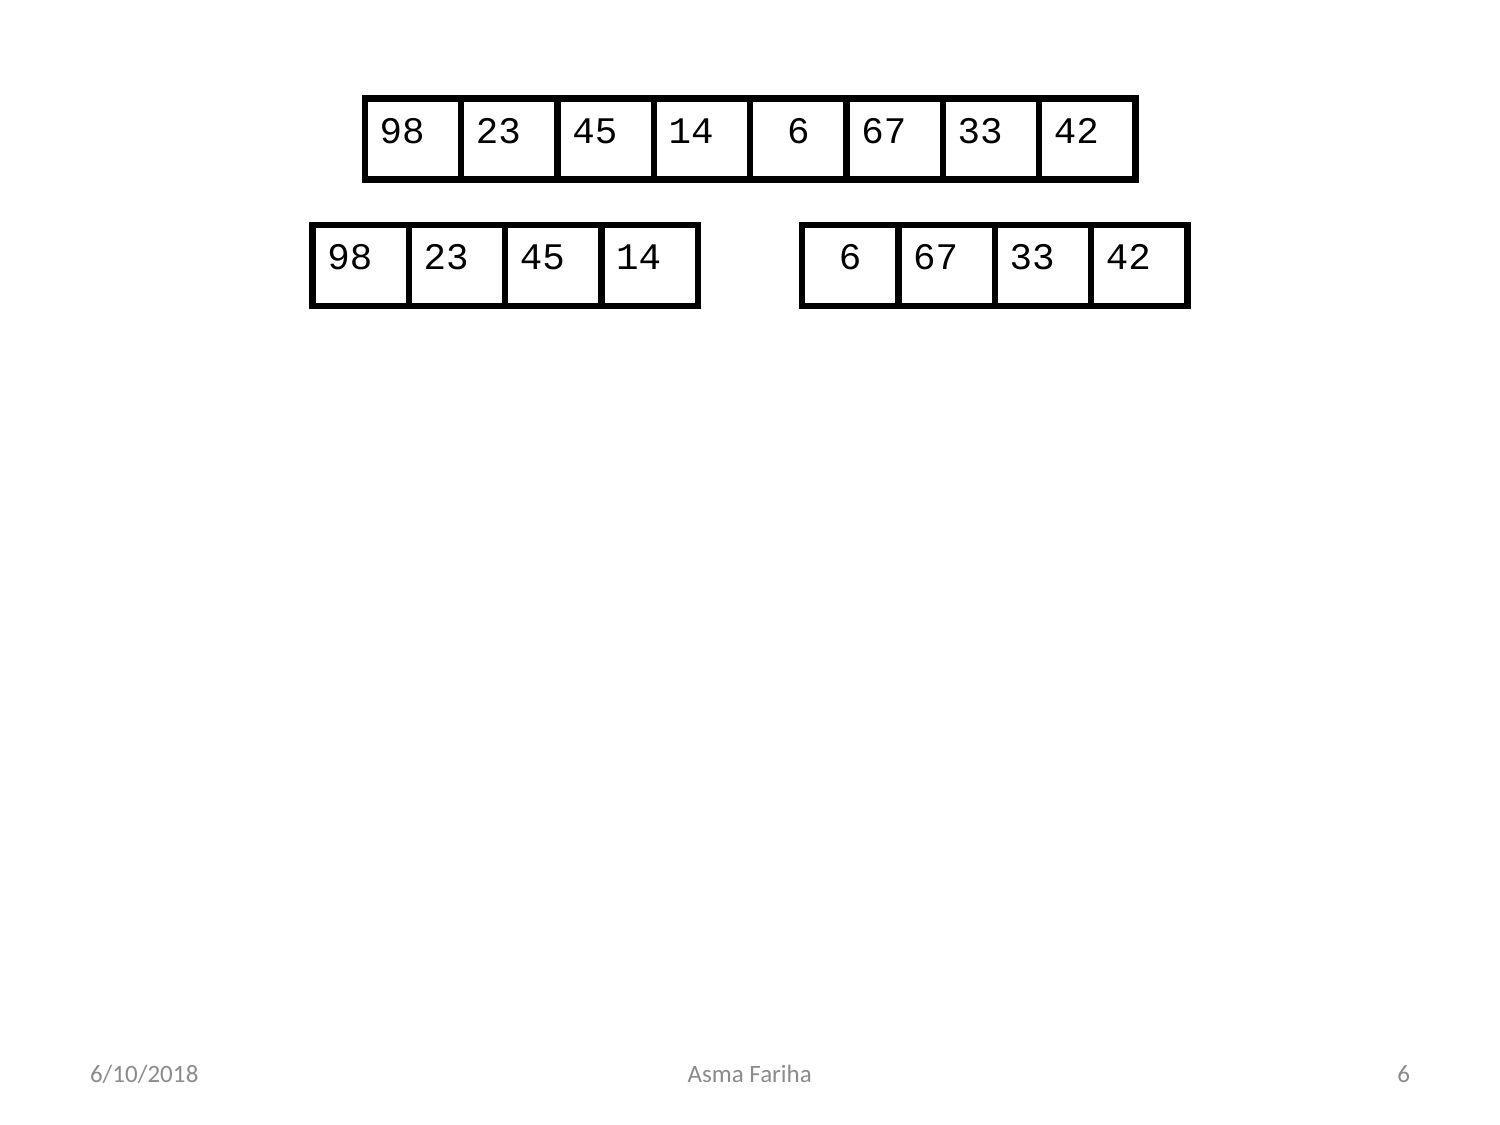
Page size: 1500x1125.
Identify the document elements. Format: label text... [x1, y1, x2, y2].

text_box 23 [409, 224, 506, 307]
text_box 42 [1091, 224, 1188, 307]
text_box 33 [942, 98, 1039, 180]
text_box 67 [899, 224, 994, 307]
text_box 45 [506, 224, 601, 307]
text_box 67 [847, 98, 942, 180]
text_box 14 [601, 224, 698, 307]
text_box 45 [558, 98, 653, 180]
text_box 42 [1039, 98, 1136, 180]
text_box 14 [653, 98, 750, 180]
text_box 6 [750, 98, 847, 180]
text_box 6 [802, 224, 899, 307]
text_box 23 [462, 98, 558, 180]
text_box 98 [312, 224, 409, 307]
footer Asma Fariha [512, 1042, 988, 1103]
text_box 98 [364, 98, 462, 180]
text_box 33 [994, 224, 1091, 307]
slide_number 6 [1074, 1042, 1425, 1103]
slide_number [75, 1042, 425, 1103]
